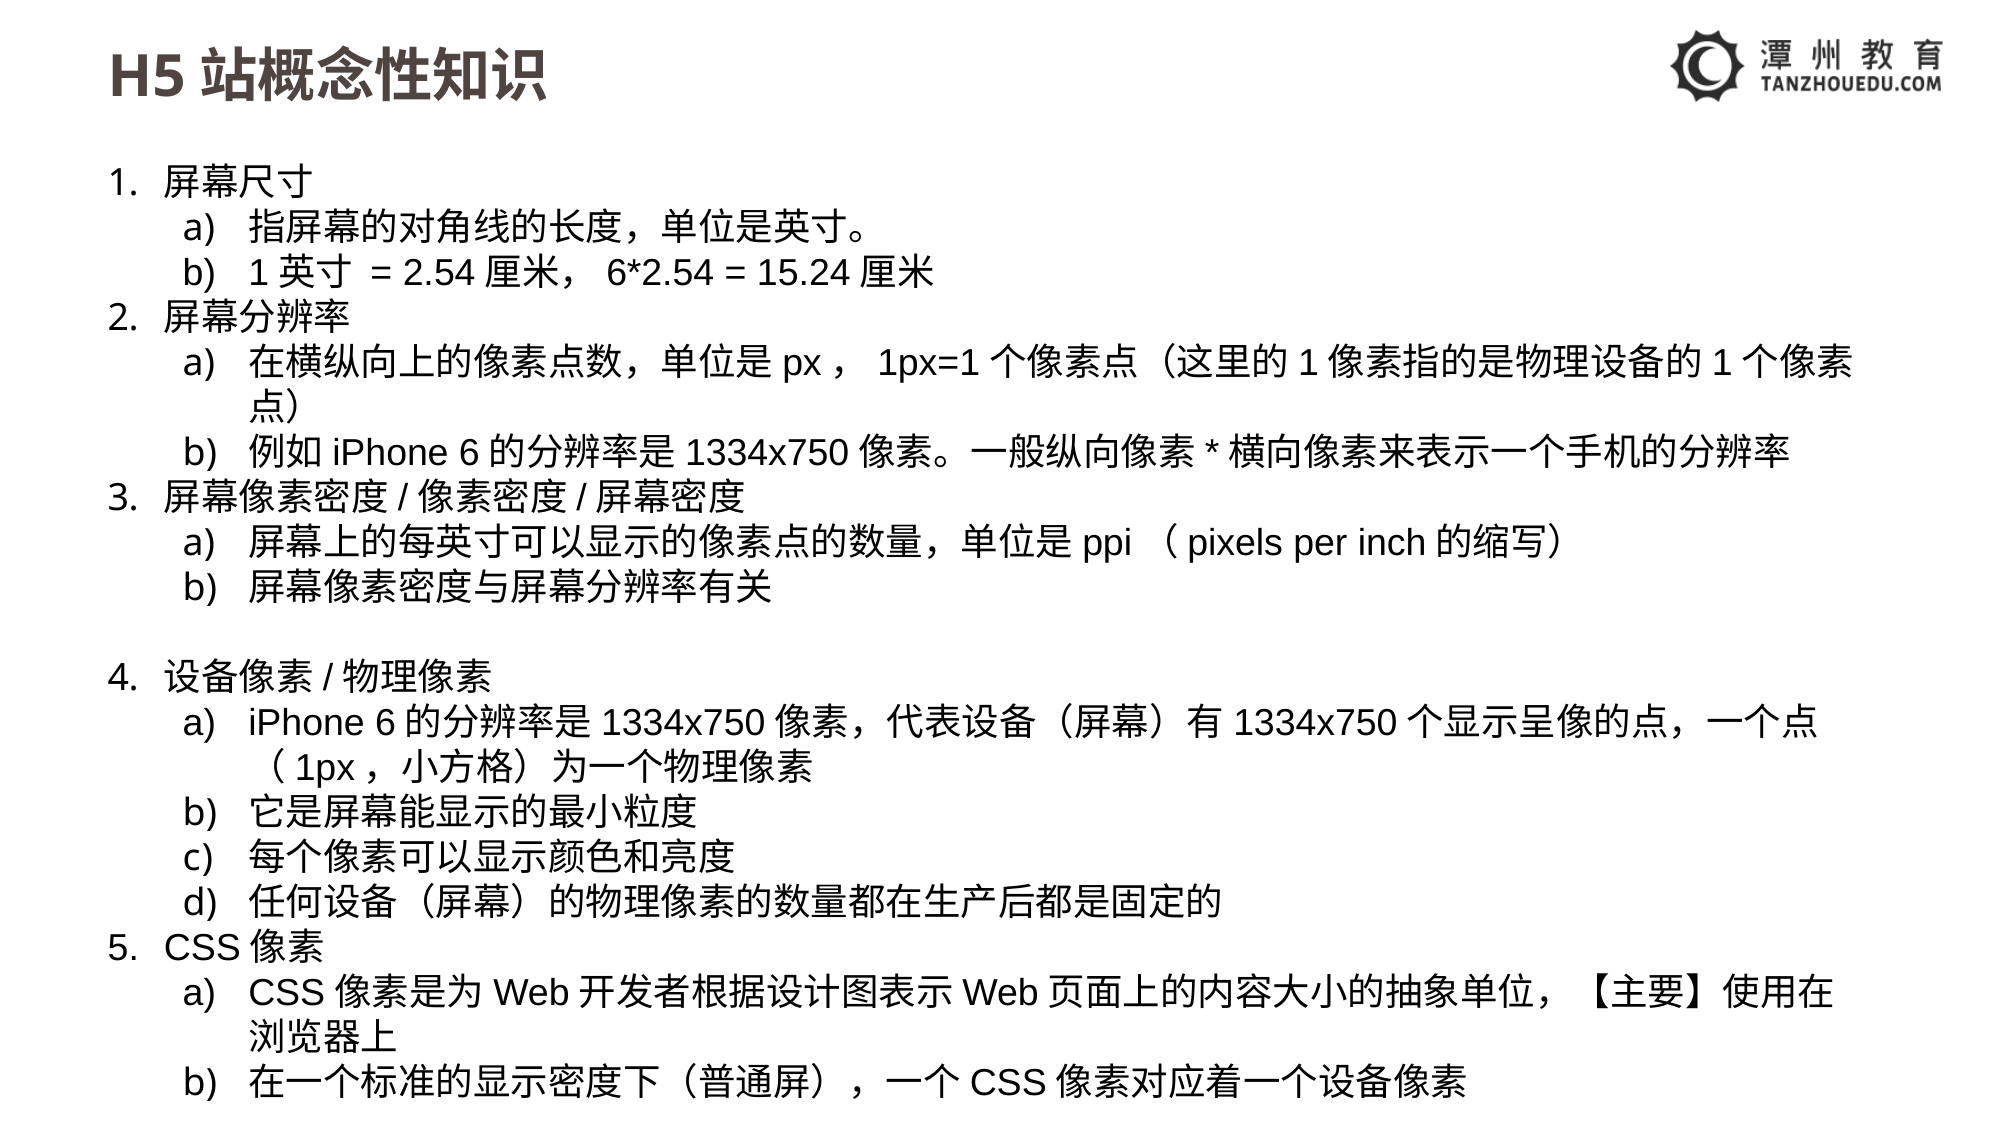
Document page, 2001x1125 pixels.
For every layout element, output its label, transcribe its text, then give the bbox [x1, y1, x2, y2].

text_box 屏幕尺寸 指屏幕的对角线的长度，单位是英寸。 1英寸 = 2.54厘米，6*2.54 = 15.24厘米 屏幕分辨率 在横纵向上的像素点数，单位是px，1px=1个像素点（这里的1像素指的是物理设备的1个像素点） 例如iPhone 6的分辨率是1334x750像素。一般纵向像素*横向像素来表示一个手机的分辨率 屏幕像素密度/像素密度/屏幕密度 屏幕上的每英寸可以显示的像素点的数量，单位是ppi（pixels per inch的缩写） 屏幕像素密度与屏幕分辨率有关 设备像素/物理像素 iPhone 6的分辨率是1334x750像素，代表设备（屏幕）有1334x750个显示呈像的点，一个点（1px，小方格）为一个物理像素 它是屏幕能显示的最小粒度 每个像素可以显示颜色和亮度 任何设备（屏幕）的物理像素的数量都在生产后都是固定的 CSS像素 CSS像素是为Web开发者根据设计图表示Web页面上的内容大小的抽象单位，【主要】使用在浏览器上 在一个标准的显示密度下（普通屏），一个CSS像素对应着一个设备像素 [92, 151, 1885, 1125]
text_box H5站概念性知识 [92, 30, 801, 116]
picture [1670, 30, 1943, 102]
